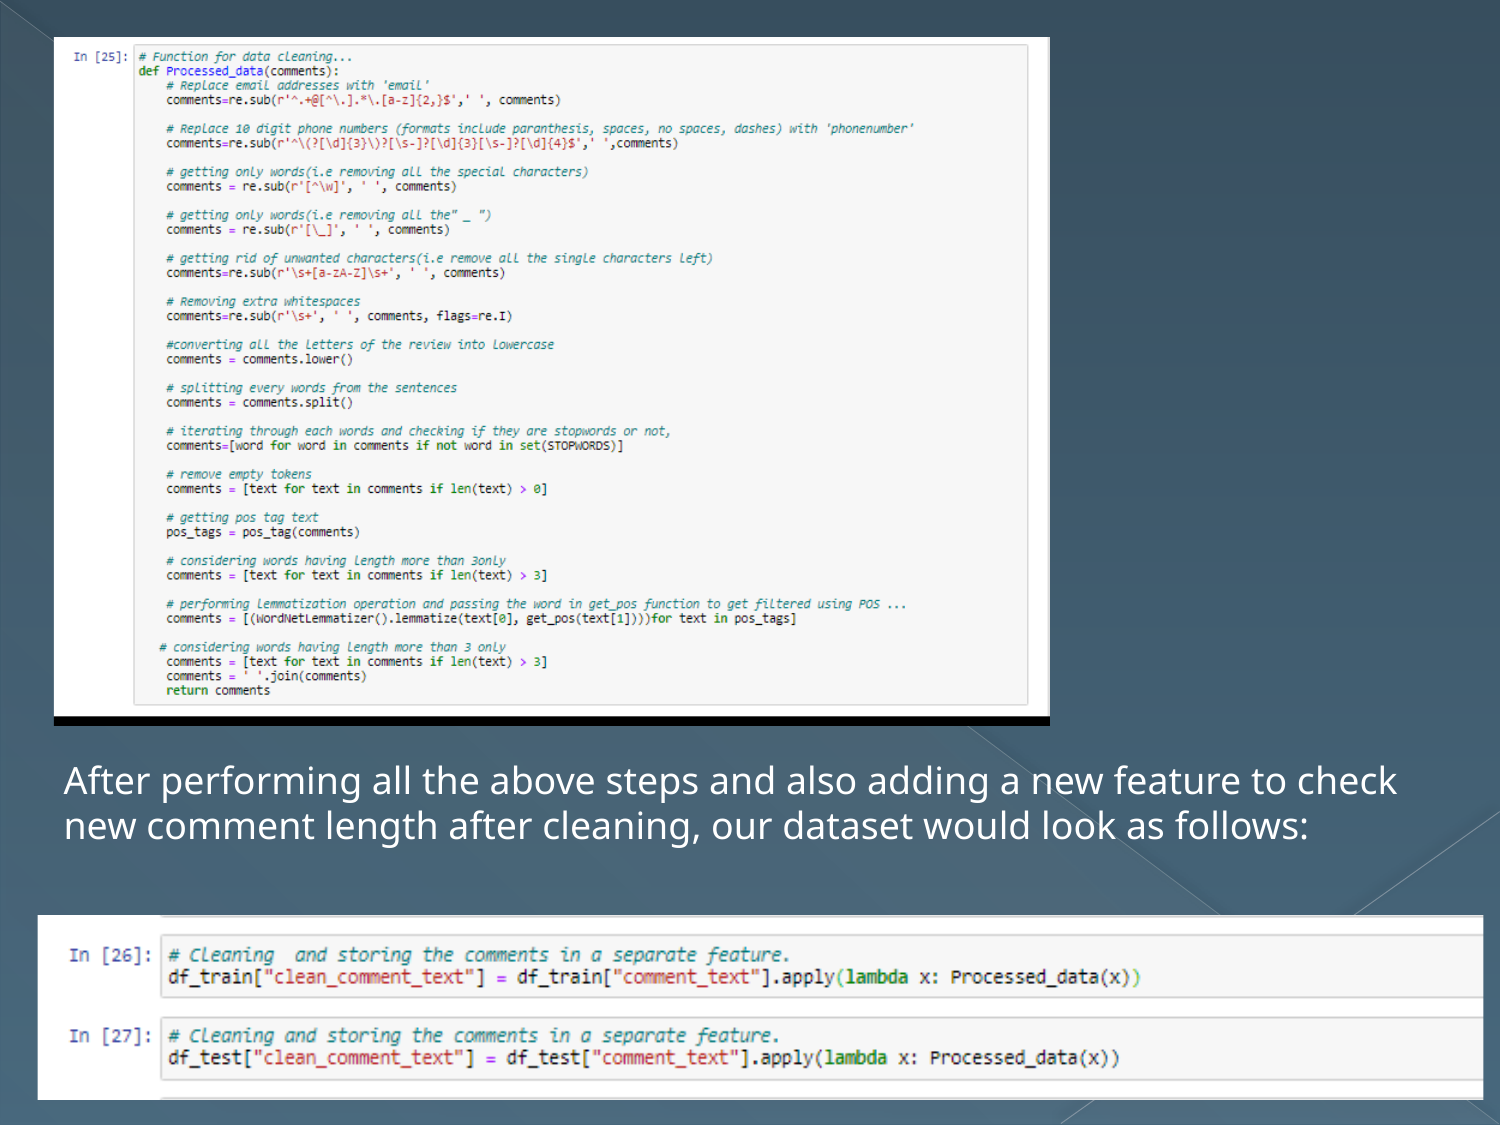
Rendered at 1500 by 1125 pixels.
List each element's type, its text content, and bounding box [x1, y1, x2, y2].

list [53, 37, 1051, 726]
picture [37, 915, 1484, 1101]
text_box After performing all the above steps and also adding a new feature to check new comment length after cleaning, our dataset would look as follows: [48, 749, 1462, 855]
